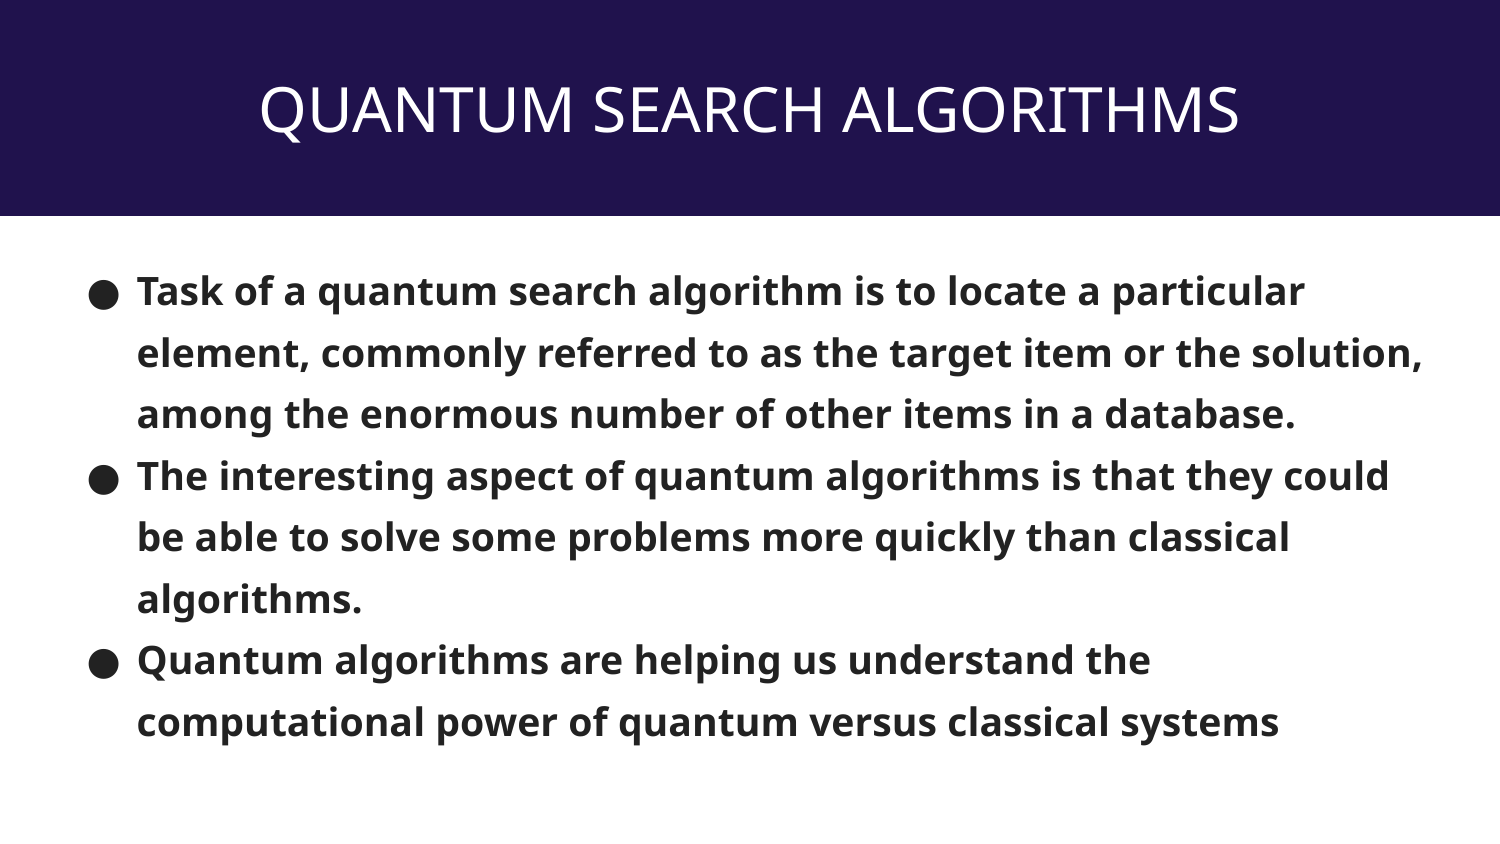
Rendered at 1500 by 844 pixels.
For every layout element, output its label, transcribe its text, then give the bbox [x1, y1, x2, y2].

list Task of a quantum search algorithm is to locate a particular element, commonly referred to as the target item or the solution, among the enormous number of other items in a database. The interesting aspect of quantum algorithms is that they could be able to solve some problems more quickly than classical algorithms. Quantum algorithms are helping us understand the computational power of quantum versus classical systems [51, 240, 1449, 796]
title QUANTUM SEARCH ALGORITHMS [0, 0, 1500, 216]
